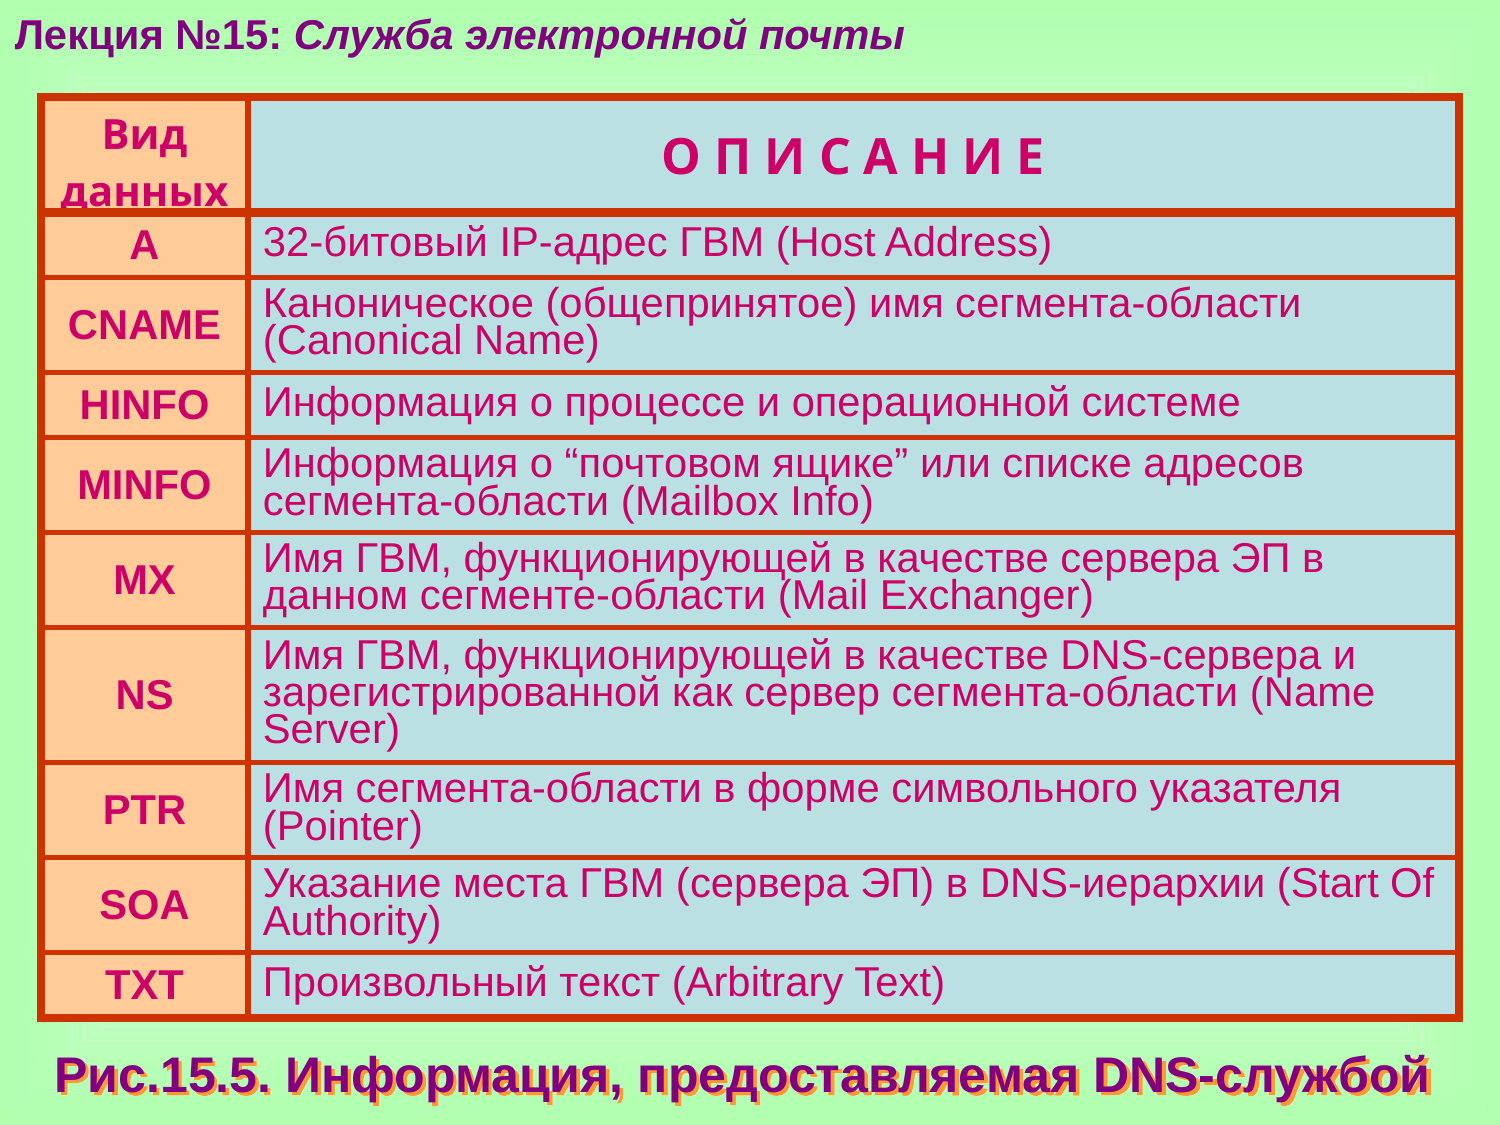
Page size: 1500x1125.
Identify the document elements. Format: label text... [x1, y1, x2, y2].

table_cell NS [45, 630, 245, 760]
table_cell Информация о процессе и операционной системе [251, 375, 1455, 435]
table_cell Каноническое (общепринятое) имя сегмента-области (Canonical Name) [251, 280, 1455, 370]
table_header О П И С А Н И Е [251, 101, 1455, 208]
table_cell SOA [45, 860, 245, 950]
table_cell CNAME [45, 280, 245, 370]
text_box Рис.15.5. Информация, предоставляемая DNS-службой [0, 1042, 1500, 1112]
table_cell PTR [45, 765, 245, 855]
table_cell Указание места ГВМ (сервера ЭП) в DNS-иерархии (Start Of Authority) [251, 860, 1455, 950]
table_cell Имя ГВМ, функционирующей в качестве DNS-сервера и зарегистрированной как сервер сегмента-области (Name Server) [251, 630, 1455, 760]
table_cell MX [45, 535, 245, 625]
table_header Вид данных [45, 101, 245, 208]
table_cell 32-битовый IP-адрес ГВМ (Host Address) [251, 217, 1455, 275]
table_cell Имя ГВМ, функционирующей в качестве сервера ЭП в данном сегменте-области (Mail Exchanger) [251, 535, 1455, 625]
table_cell MINFO [45, 440, 245, 530]
table_cell HINFO [45, 375, 245, 435]
table_cell Произвольный текст (Arbitrary Text) [251, 955, 1455, 1014]
text_box Лекция №15: Служба электронной почты [0, 0, 1500, 65]
table_cell Имя сегмента-области в форме символьного указателя (Pointer) [251, 765, 1455, 855]
table_cell A [45, 217, 245, 275]
table_cell TXT [45, 955, 245, 1014]
table_cell Информация о “почтовом ящике” или списке адресов сегмента-области (Mailbox Info) [251, 440, 1455, 530]
